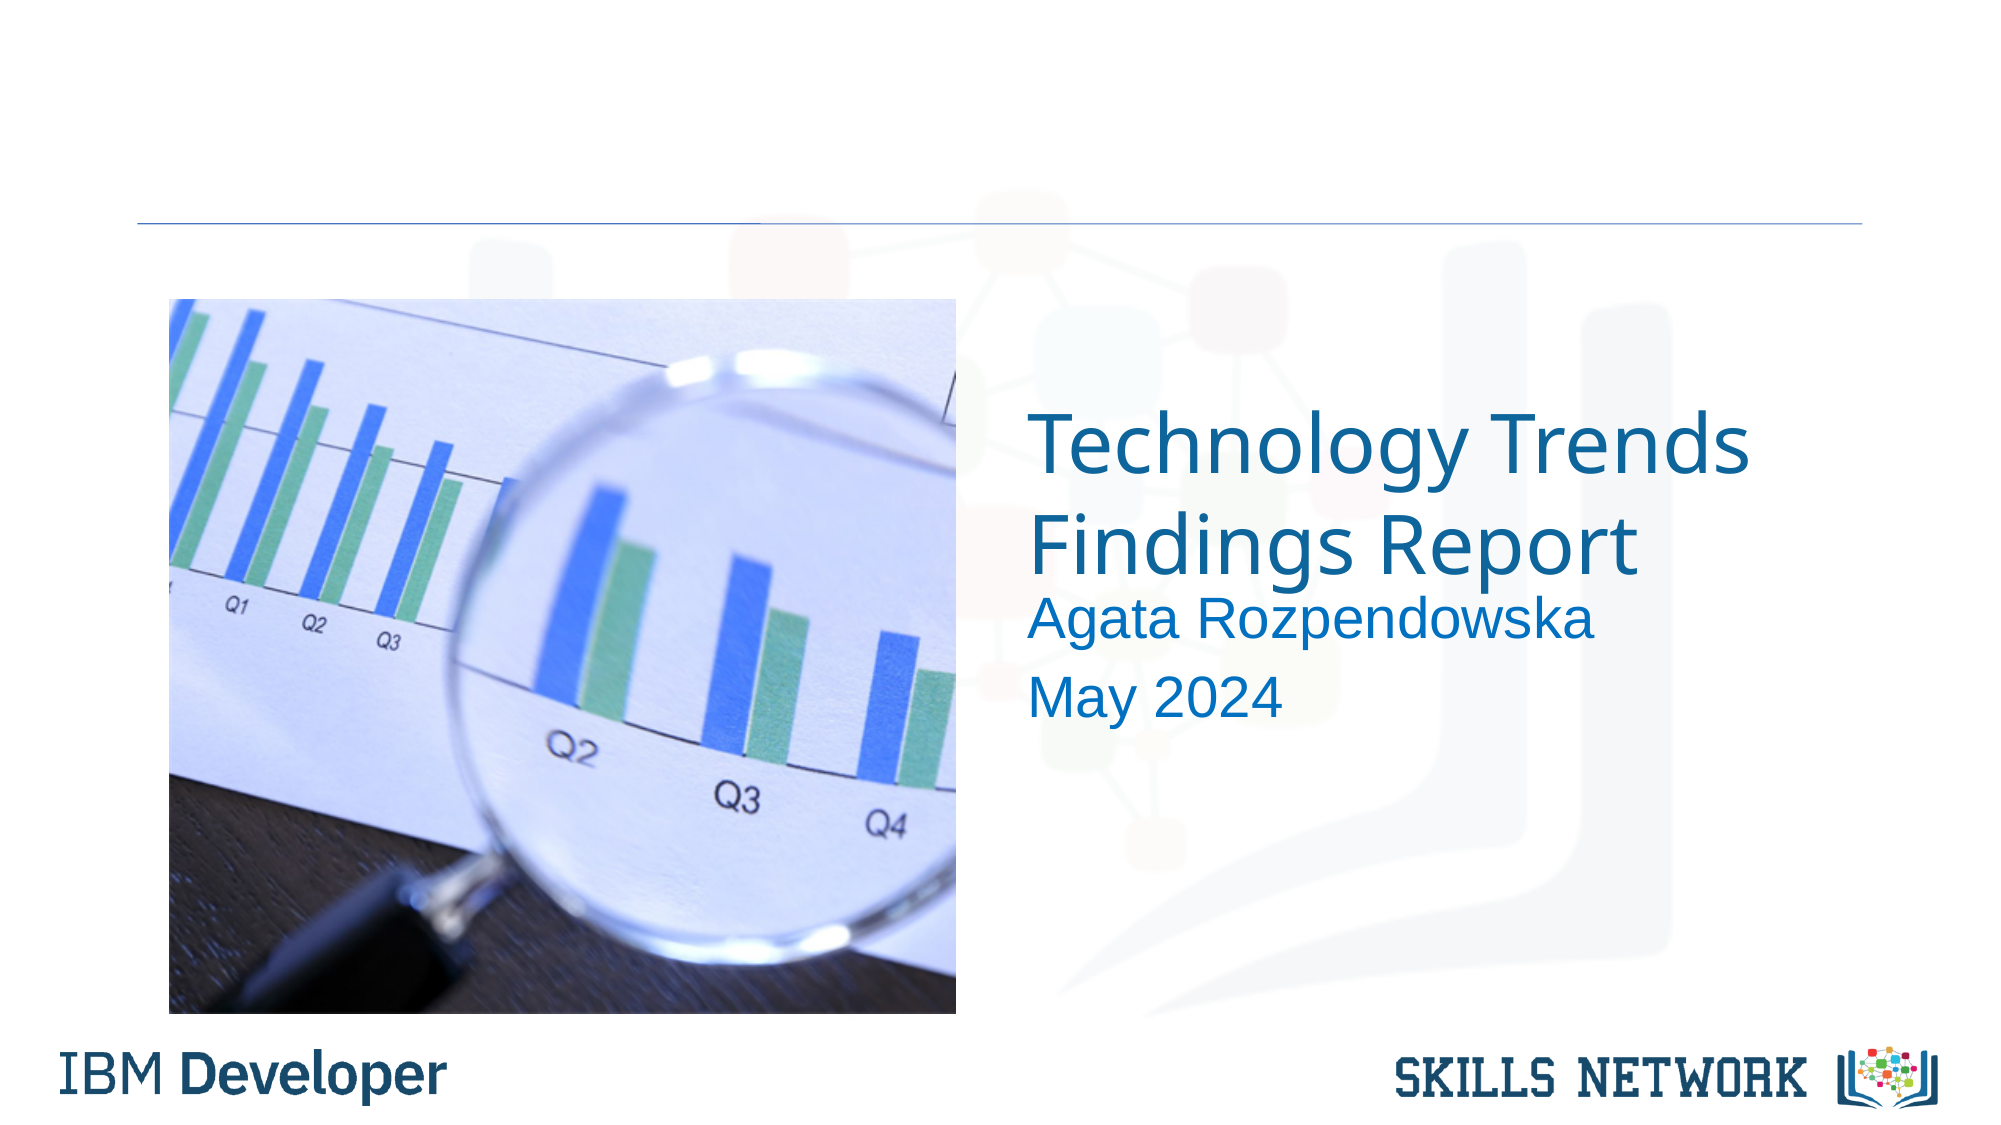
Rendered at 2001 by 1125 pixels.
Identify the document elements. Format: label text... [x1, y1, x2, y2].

list Agata Rozpendowska May 2024 [1012, 583, 1863, 1014]
picture [55, 1045, 459, 1108]
title Technology Trends Findings Report [1012, 384, 1863, 583]
picture [1390, 1045, 1945, 1111]
picture [169, 299, 956, 1014]
